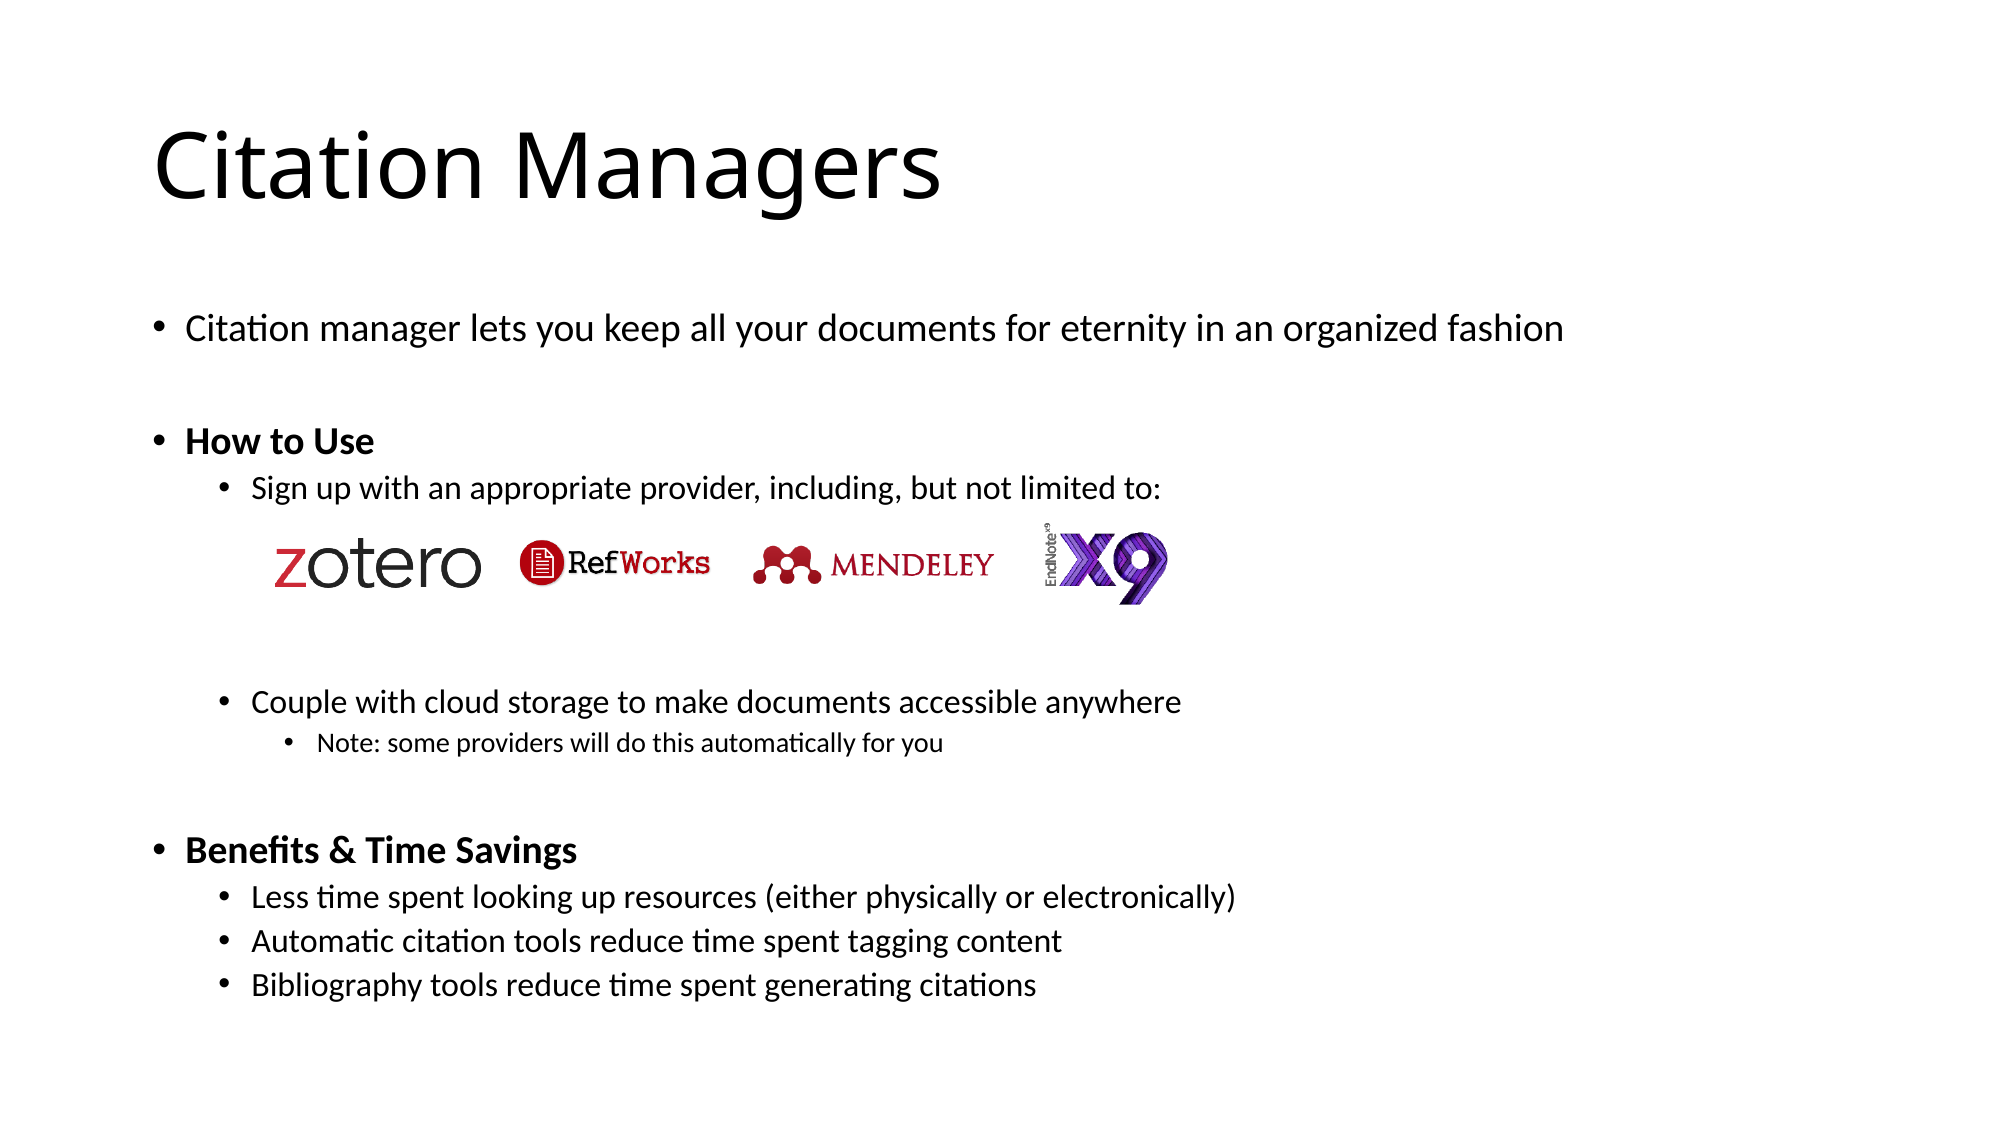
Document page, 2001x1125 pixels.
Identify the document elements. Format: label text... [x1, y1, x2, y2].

title Citation Managers [137, 59, 1863, 278]
list Citation manager lets you keep all your documents for eternity in an organized fashion How to Use Sign up with an appropriate provider, including, but not limited to: Couple with cloud storage to make documents accessible anywhere Note: some providers will do this automatically for you Benefits & Time Savings Less time spent looking up resources (either physically or electronically) Automatic citation tools reduce time spent tagging content Bibliography tools reduce time spent generating citations [137, 299, 1863, 1014]
picture [1034, 512, 1176, 613]
picture [518, 538, 712, 588]
picture [749, 538, 998, 588]
picture [274, 538, 481, 588]
